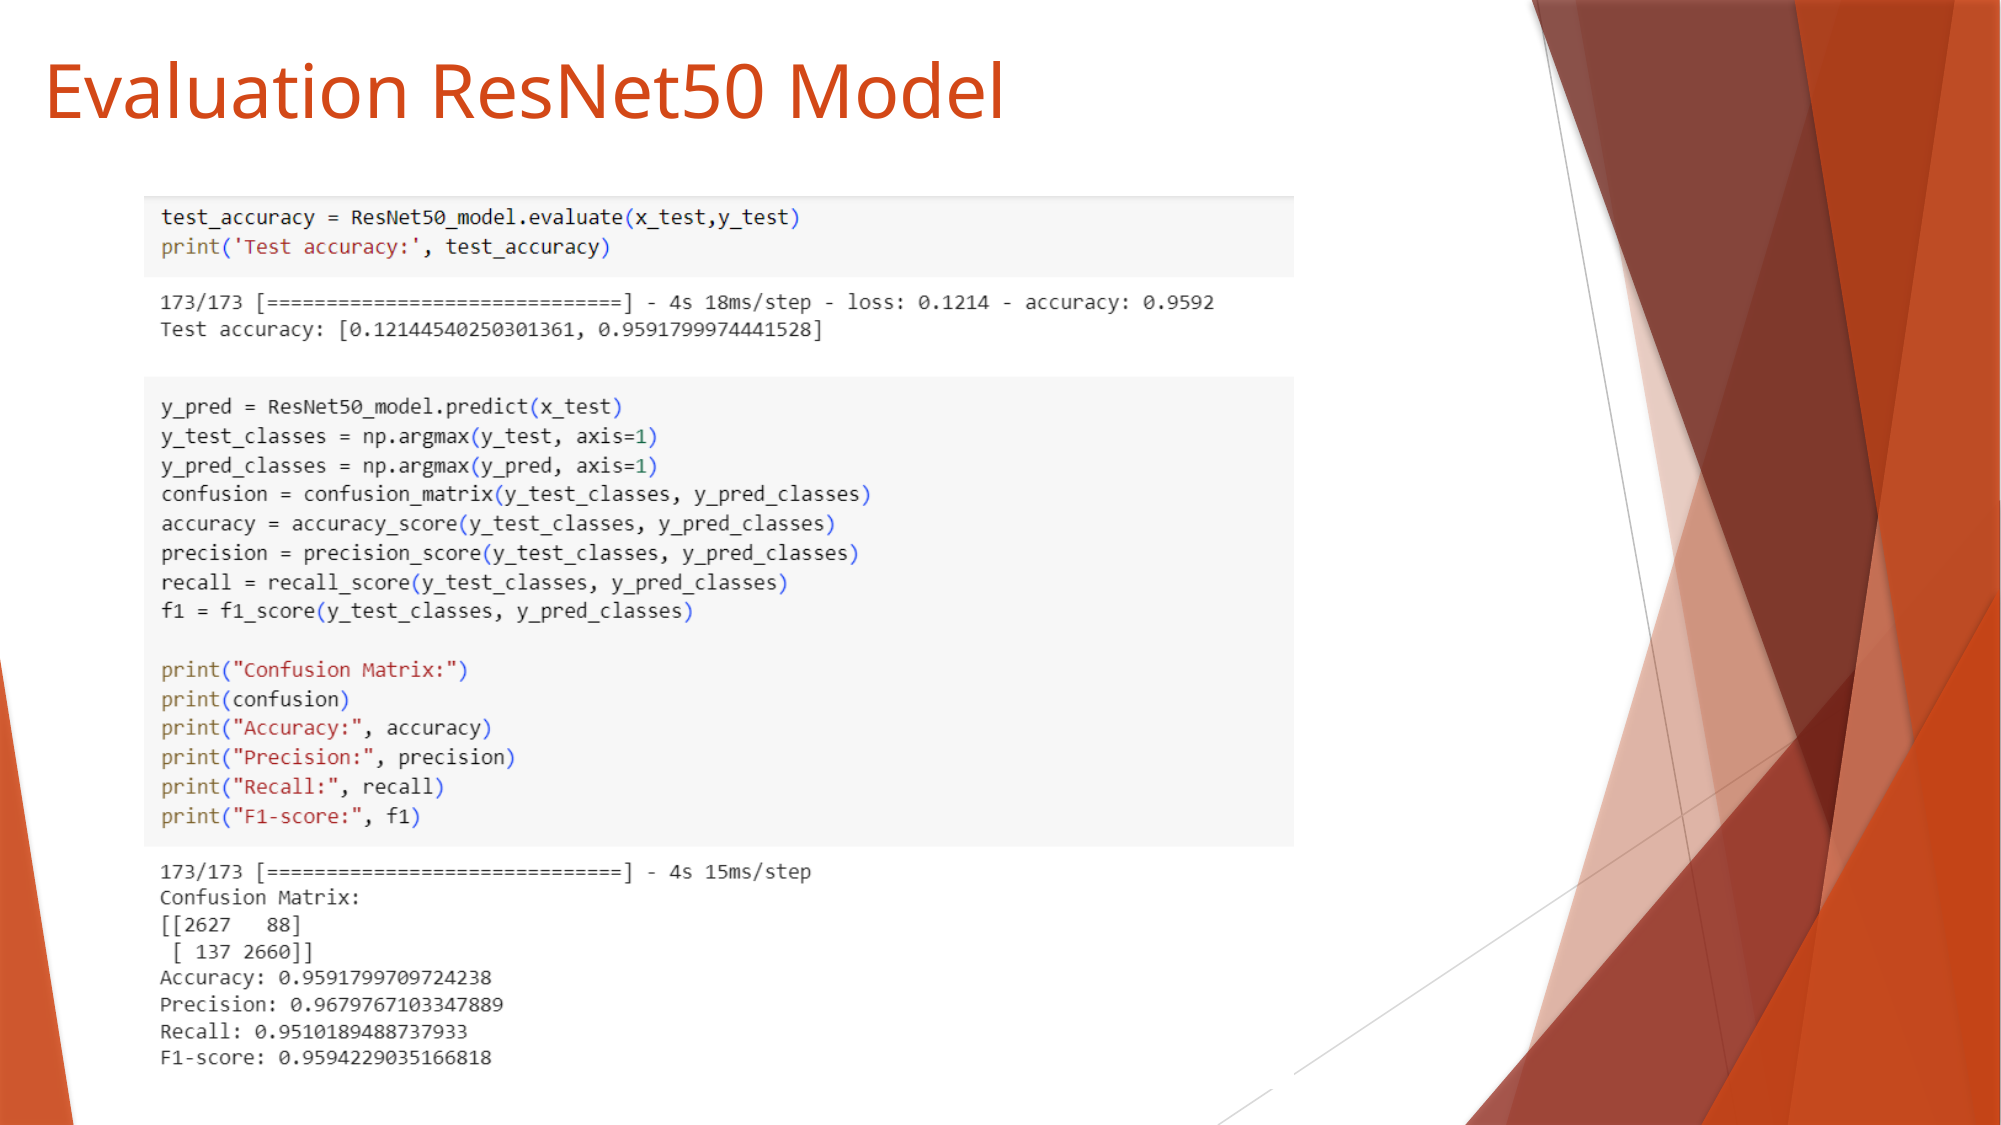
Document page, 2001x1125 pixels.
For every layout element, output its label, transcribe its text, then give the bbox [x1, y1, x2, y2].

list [144, 196, 1294, 1090]
title Evaluation ResNet50 Model [28, 35, 1439, 253]
